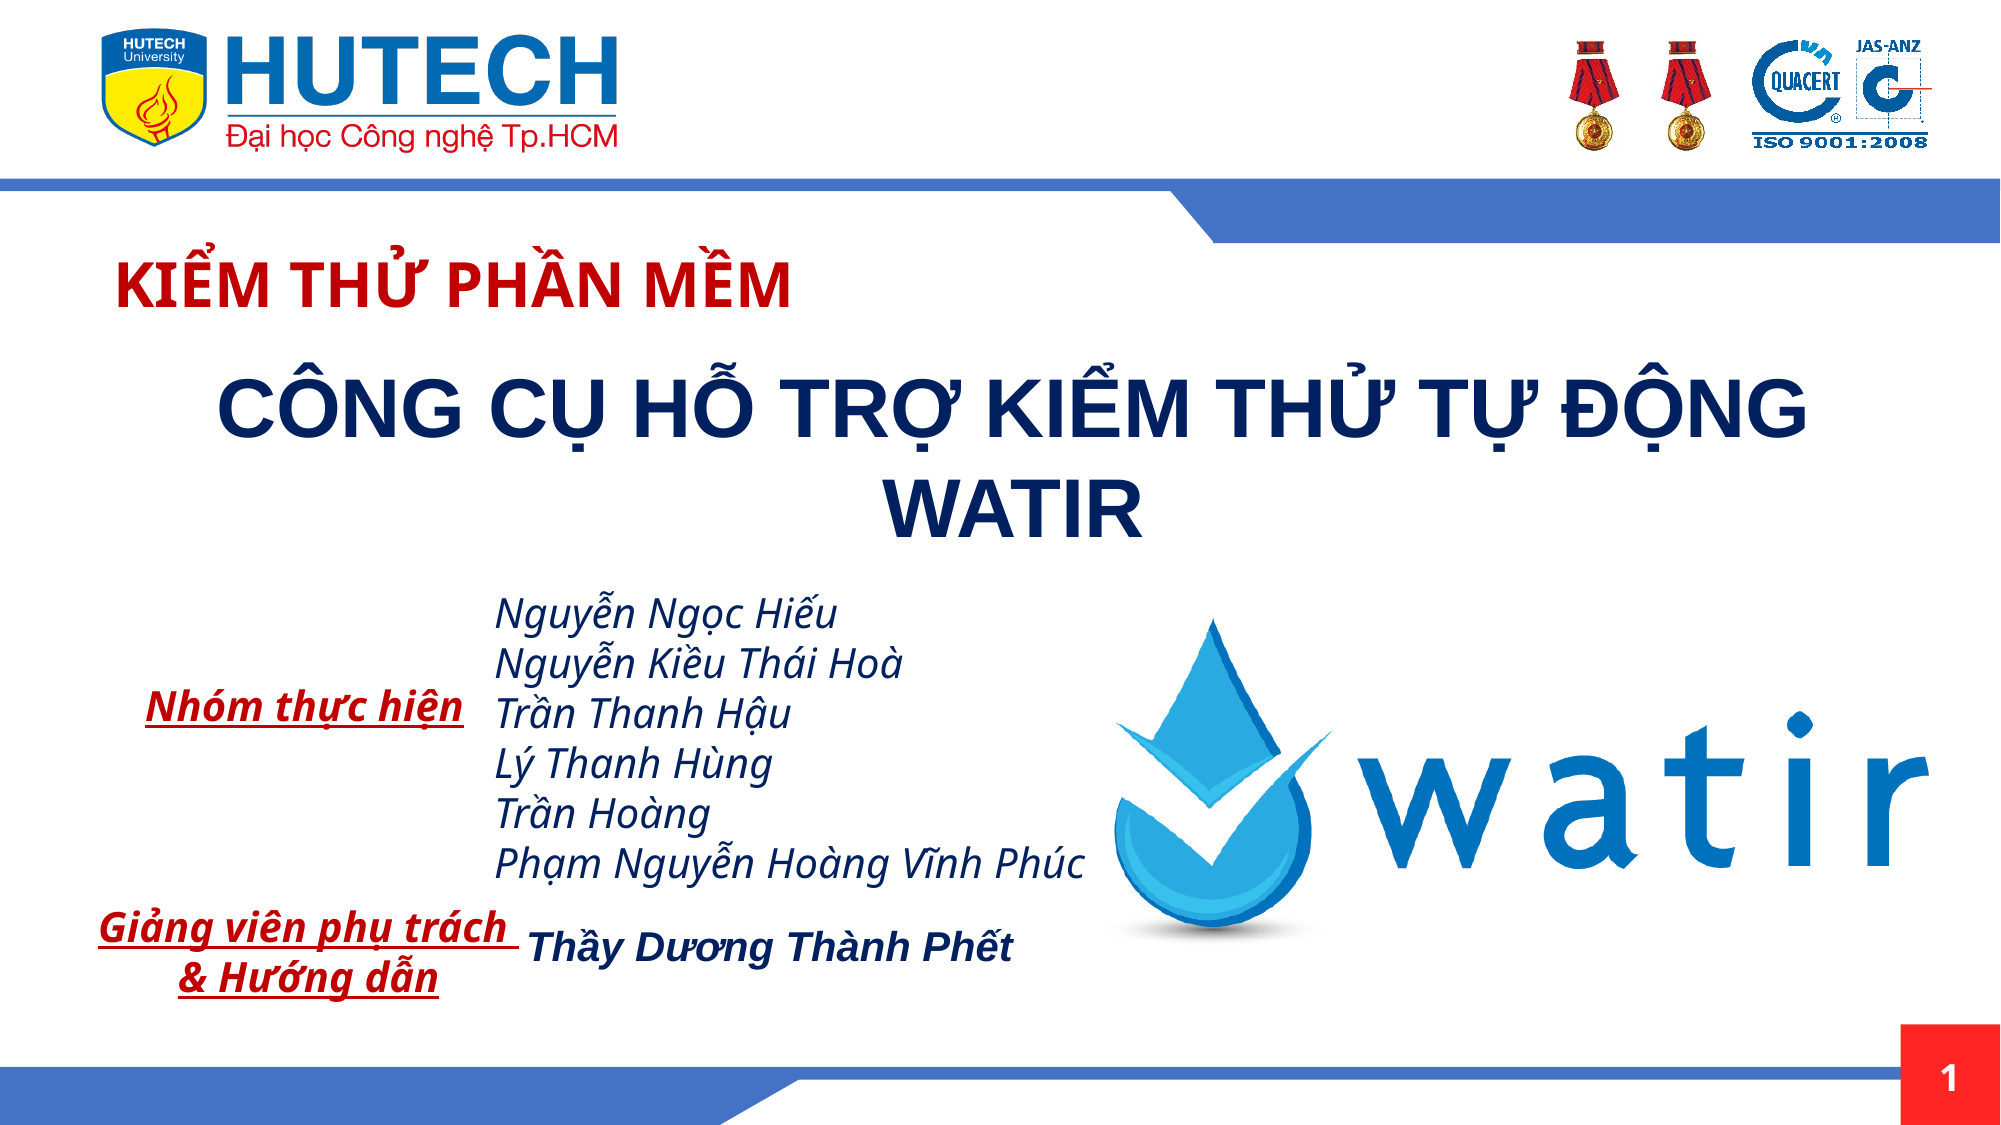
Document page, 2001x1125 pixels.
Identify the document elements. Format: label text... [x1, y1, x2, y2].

picture [1101, 617, 1929, 946]
text_box Giảng viên phụ trách & Hướng dẫn [83, 893, 534, 1009]
picture [1745, 35, 1939, 152]
picture [65, 0, 653, 182]
text_box Nhóm thực hiện [130, 672, 479, 738]
text_box CÔNG CỤ HỖ TRỢ KIỂM THỬ TỰ ĐỘNG WATIR [201, 347, 1827, 562]
picture [1546, 35, 1731, 152]
text_box Thầy Dương Thành Phết [511, 911, 1028, 977]
text_box KIỂM THỬ PHẦN MỀM [0, 237, 931, 328]
text_box Nguyễn Ngọc Hiếu Nguyễn Kiều Thái Hoà Trần Thanh Hậu Lý Thanh Hùng Trần Hoàng Phạm Nguyễn Hoàng Vĩnh Phúc [479, 579, 1101, 894]
